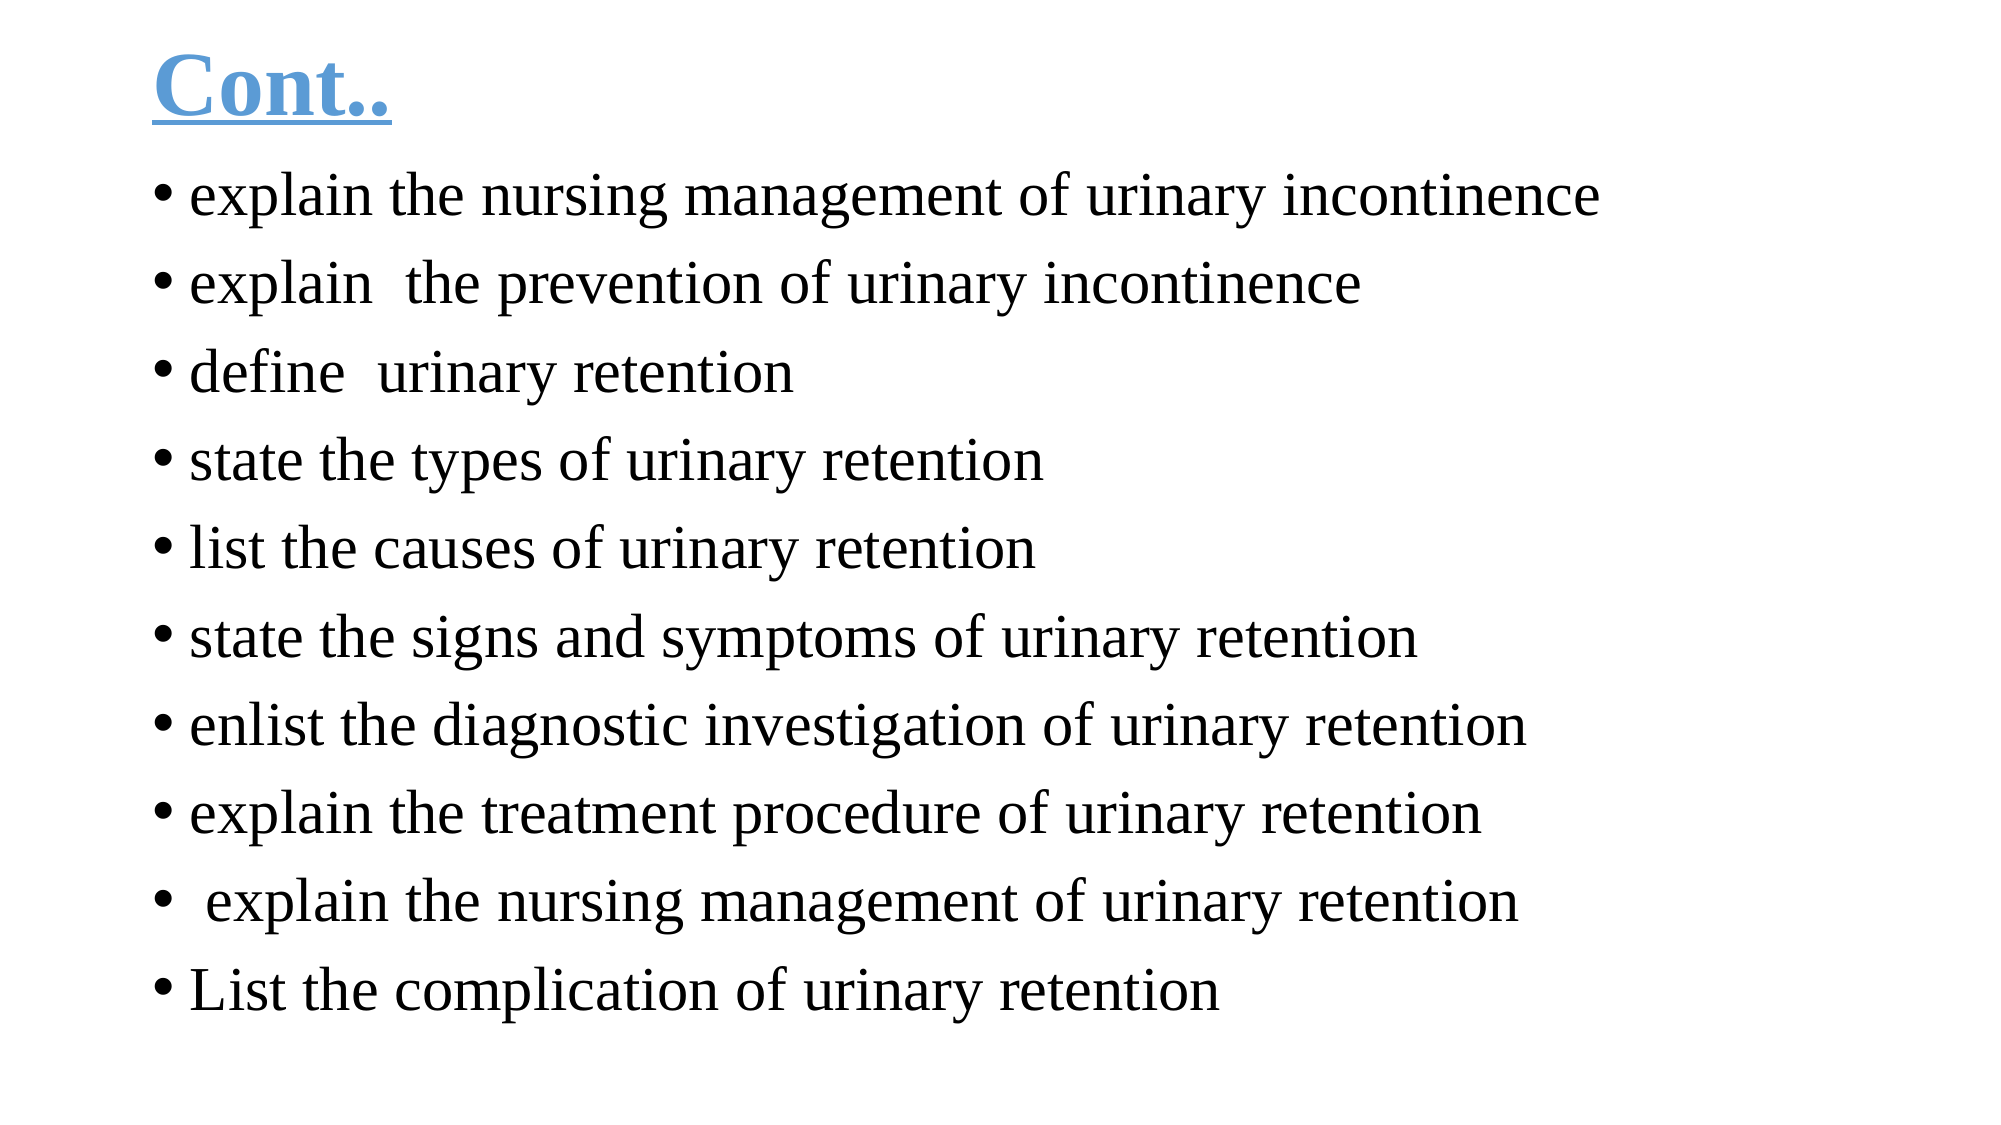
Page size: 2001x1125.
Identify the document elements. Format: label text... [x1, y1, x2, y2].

list explain the nursing management of urinary incontinence explain the prevention of urinary incontinence define urinary retention state the types of urinary retention list the causes of urinary retention state the signs and symptoms of urinary retention enlist the diagnostic investigation of urinary retention explain the treatment procedure of urinary retention explain the nursing management of urinary retention List the complication of urinary retention [137, 154, 1863, 1104]
title Cont.. [137, 17, 1863, 154]
